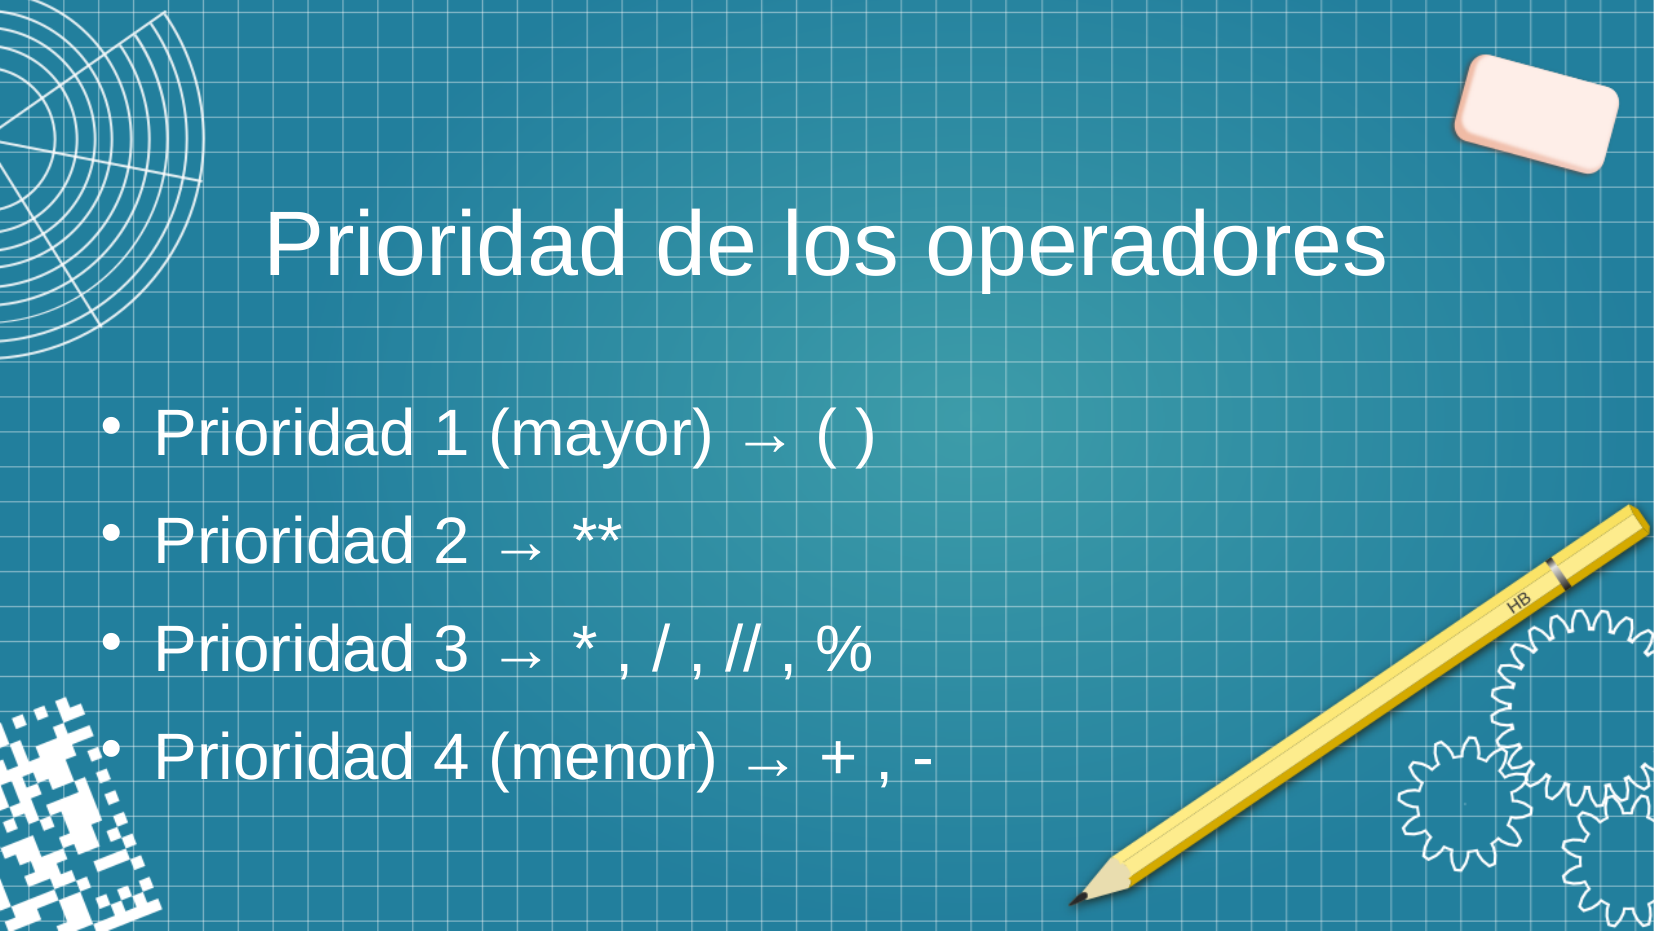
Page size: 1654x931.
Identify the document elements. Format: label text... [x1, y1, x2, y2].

title Prioridad de los operadores [82, 132, 1571, 346]
list Prioridad 1 (mayor) → ( ) Prioridad 2 → ** Prioridad 3 → * , / , // , % Prioridad 4 (menor) → + , - [82, 389, 1571, 842]
picture [0, 0, 1654, 931]
